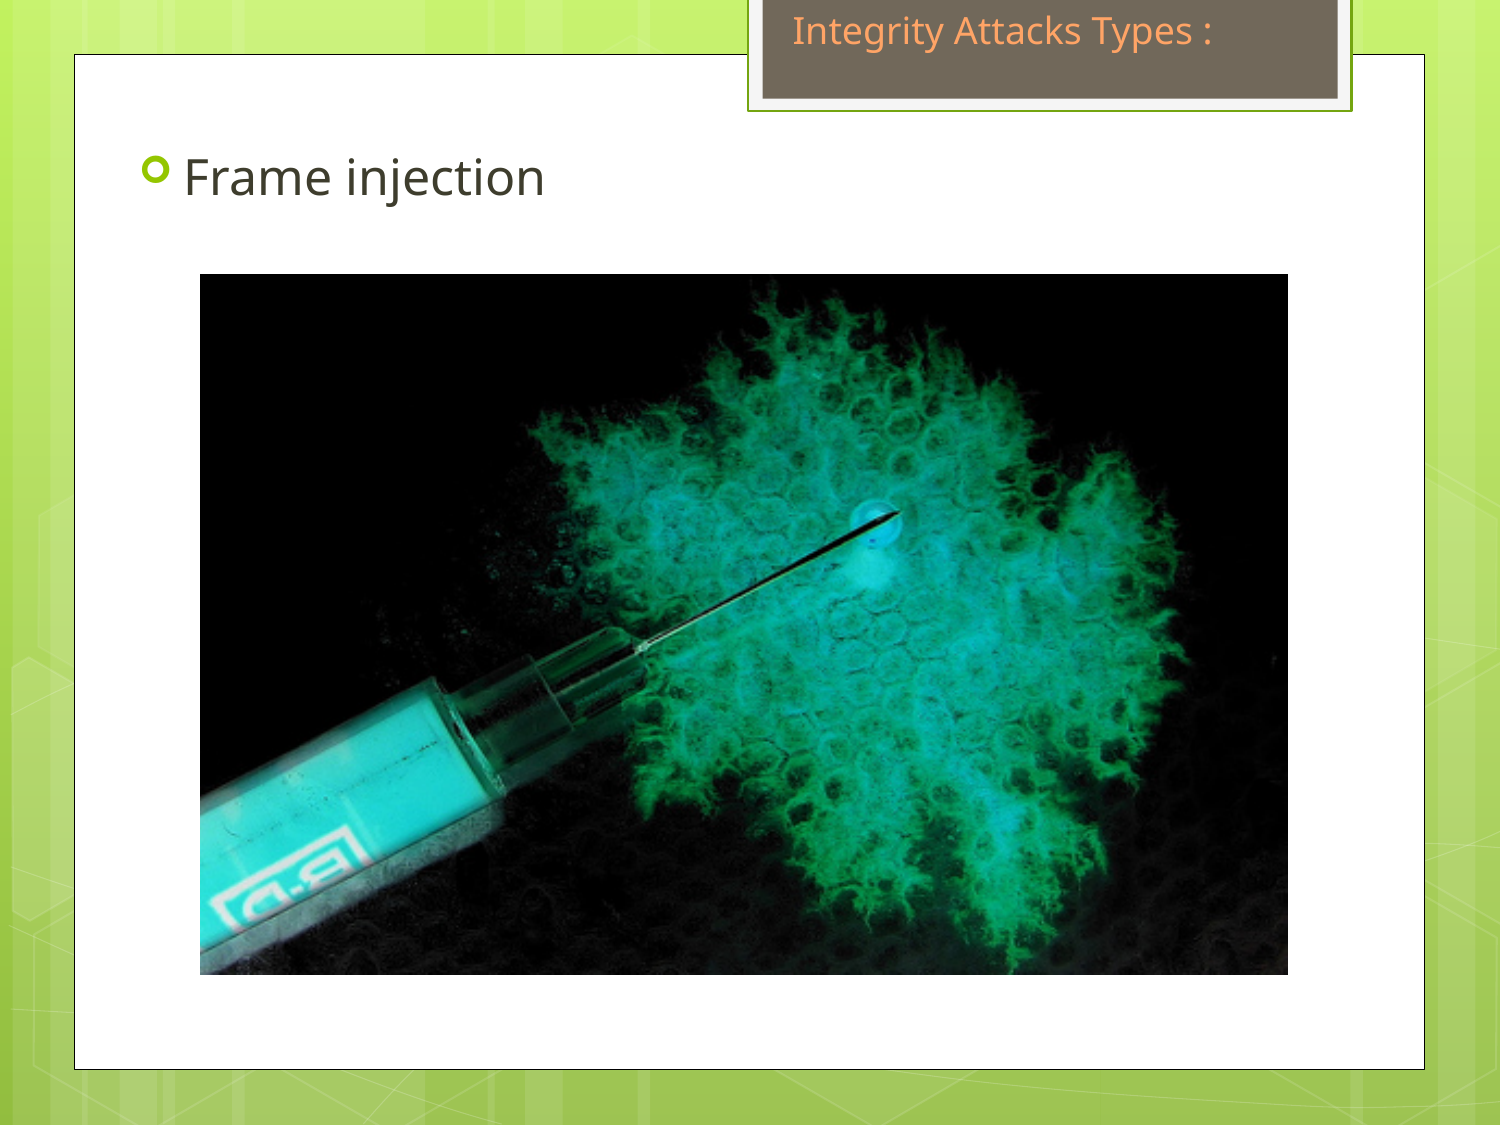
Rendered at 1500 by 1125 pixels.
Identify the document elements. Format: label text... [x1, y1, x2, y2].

picture [199, 274, 1288, 976]
list Frame injection [112, 137, 1388, 1013]
text_box Integrity Attacks Types : [777, 0, 1328, 60]
